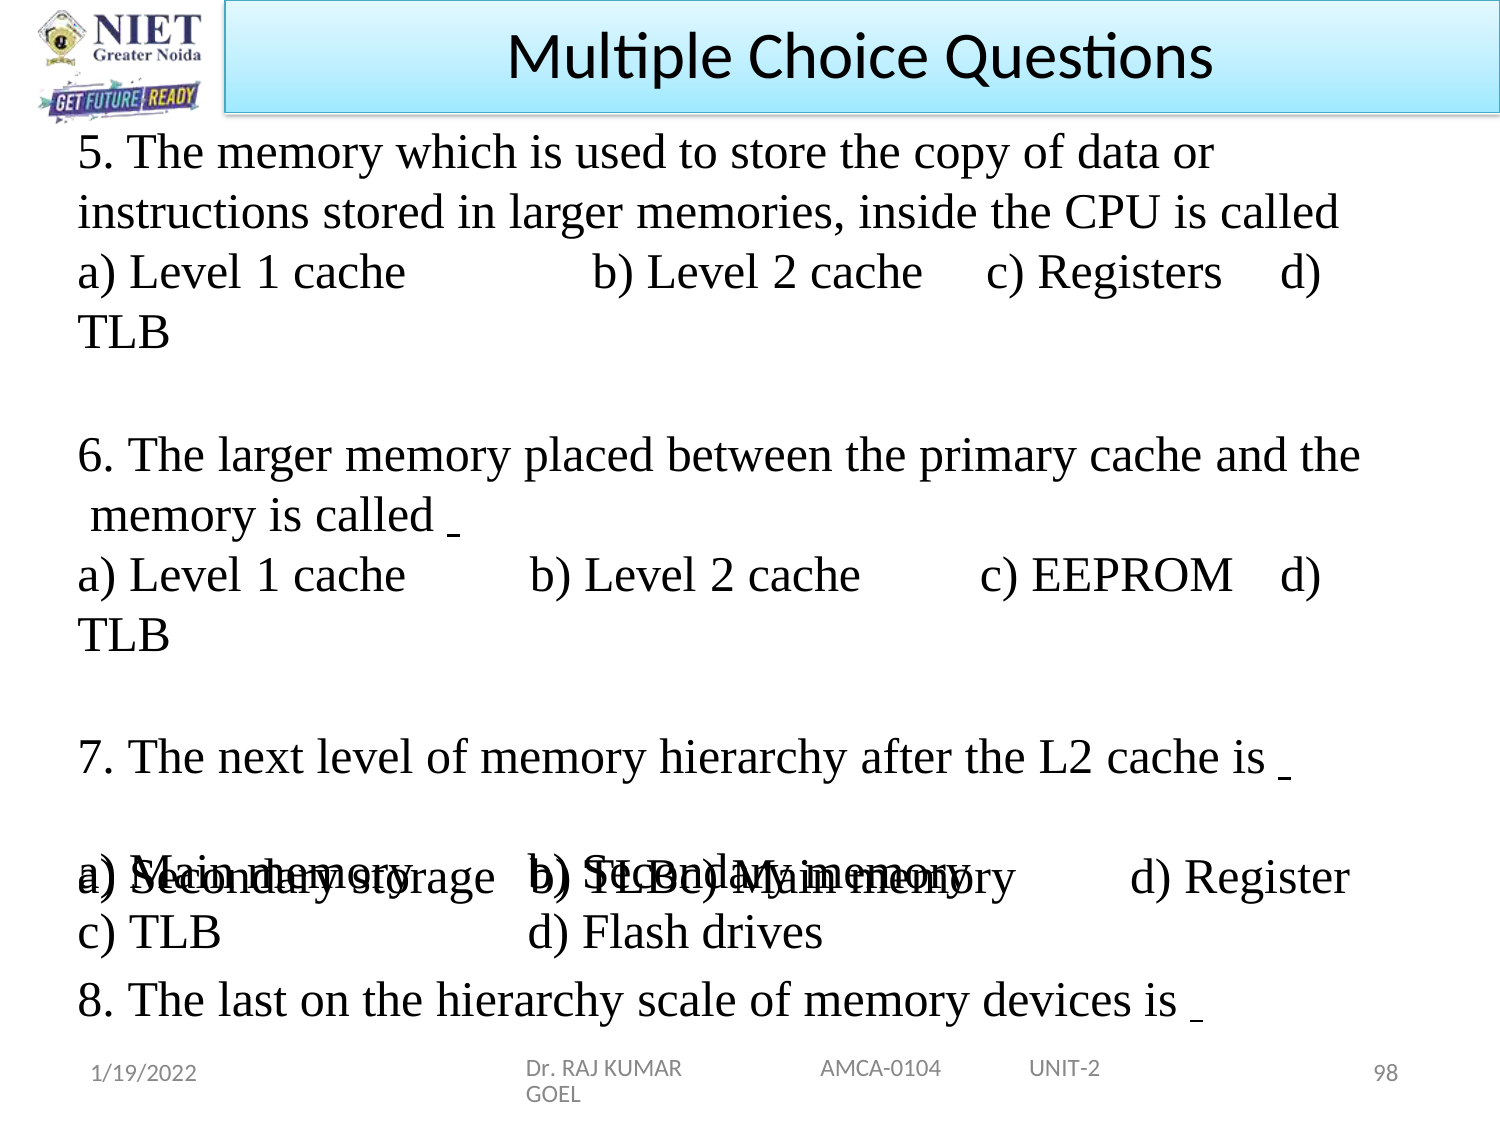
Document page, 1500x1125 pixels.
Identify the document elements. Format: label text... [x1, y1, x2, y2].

slide_number 98 [1366, 1060, 1419, 1125]
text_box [218, 0, 1500, 147]
text_box AMCA-0104 [818, 1055, 945, 1082]
picture [0, 0, 238, 135]
text_box UNIT-2 [1027, 1055, 1103, 1082]
slide_number Dr. RAJ KUMAR GOEL [523, 1055, 743, 1125]
text_box a) Main memory c) TLB [75, 836, 416, 959]
text_box 5. The memory which is used to store the copy of data or instructions stored in larger memories, inside the CPU is called a) Level 1 cache b) Level 2 cache c) Registers d) TLB 6. The larger memory placed between the primary cache and the memory is called a) Level 1 cache b) Level 2 cache c) EEPROM d) TLB 7. The next level of memory hierarchy after the L2 cache is a) Secondary storage b) TLBc) Main memory d) Register 8. The last on the hierarchy scale of memory devices is [75, 143, 1427, 1027]
footer 1/19/2022 [87, 1060, 199, 1125]
text_box b) Secondary memory d) Flash drives [525, 836, 974, 959]
